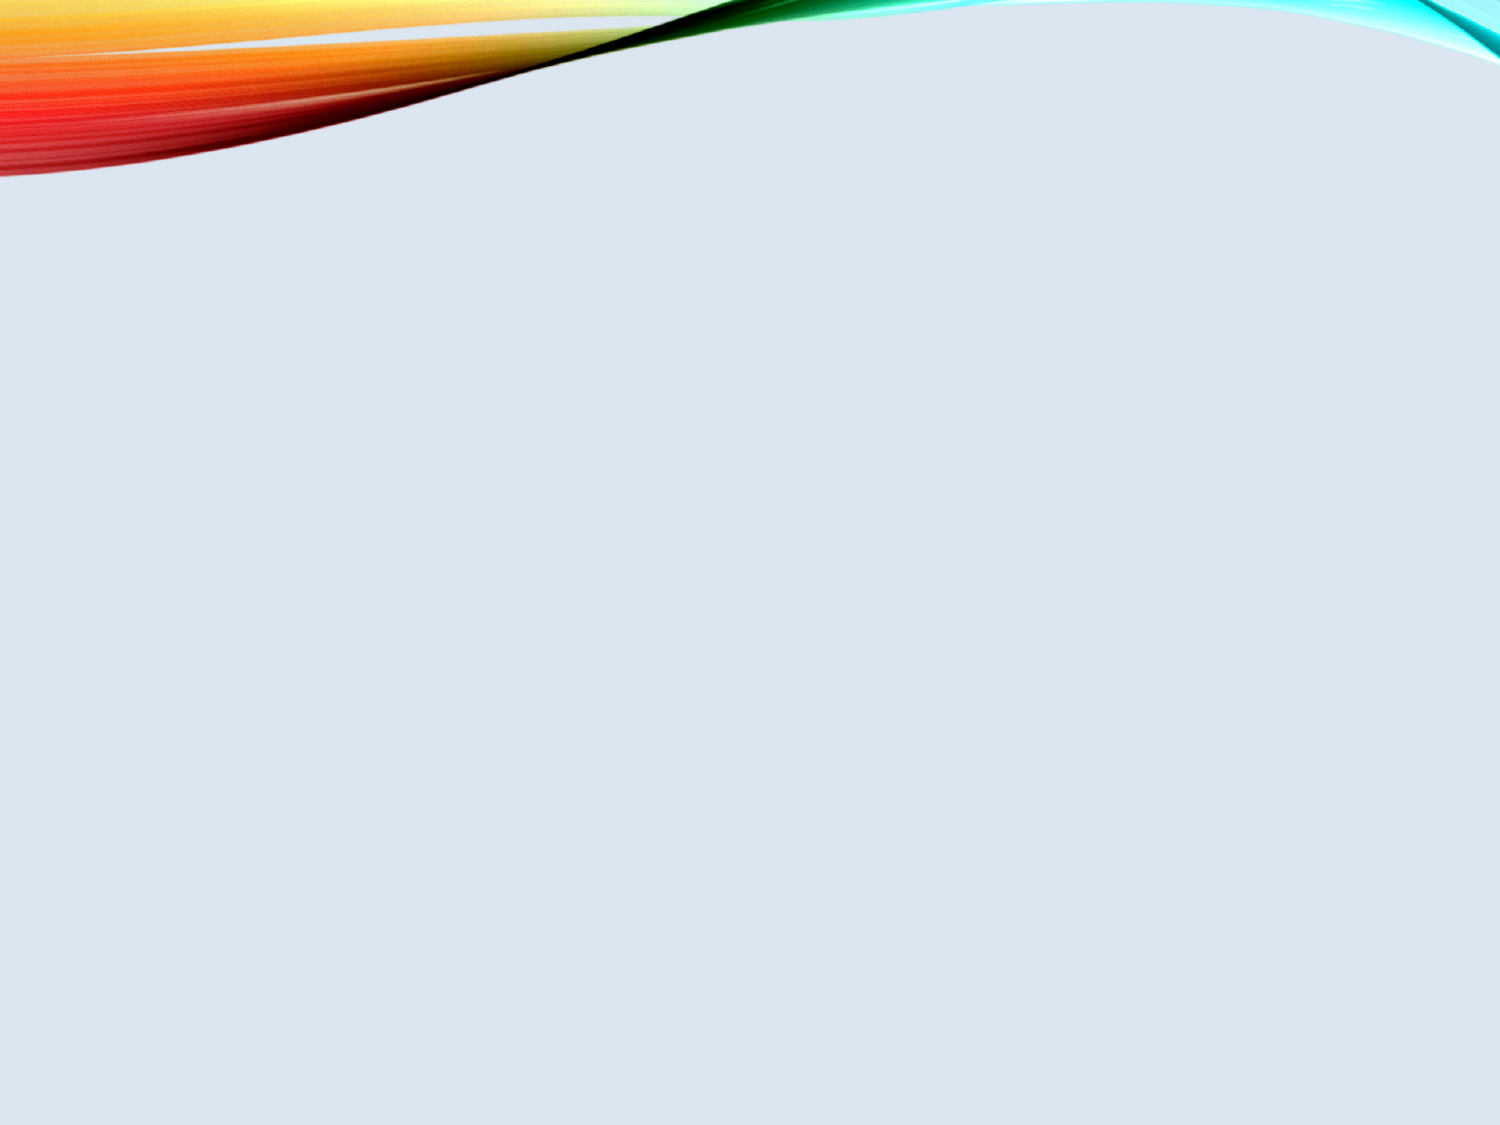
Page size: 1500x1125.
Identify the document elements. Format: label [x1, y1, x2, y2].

picture [0, 0, 1500, 178]
